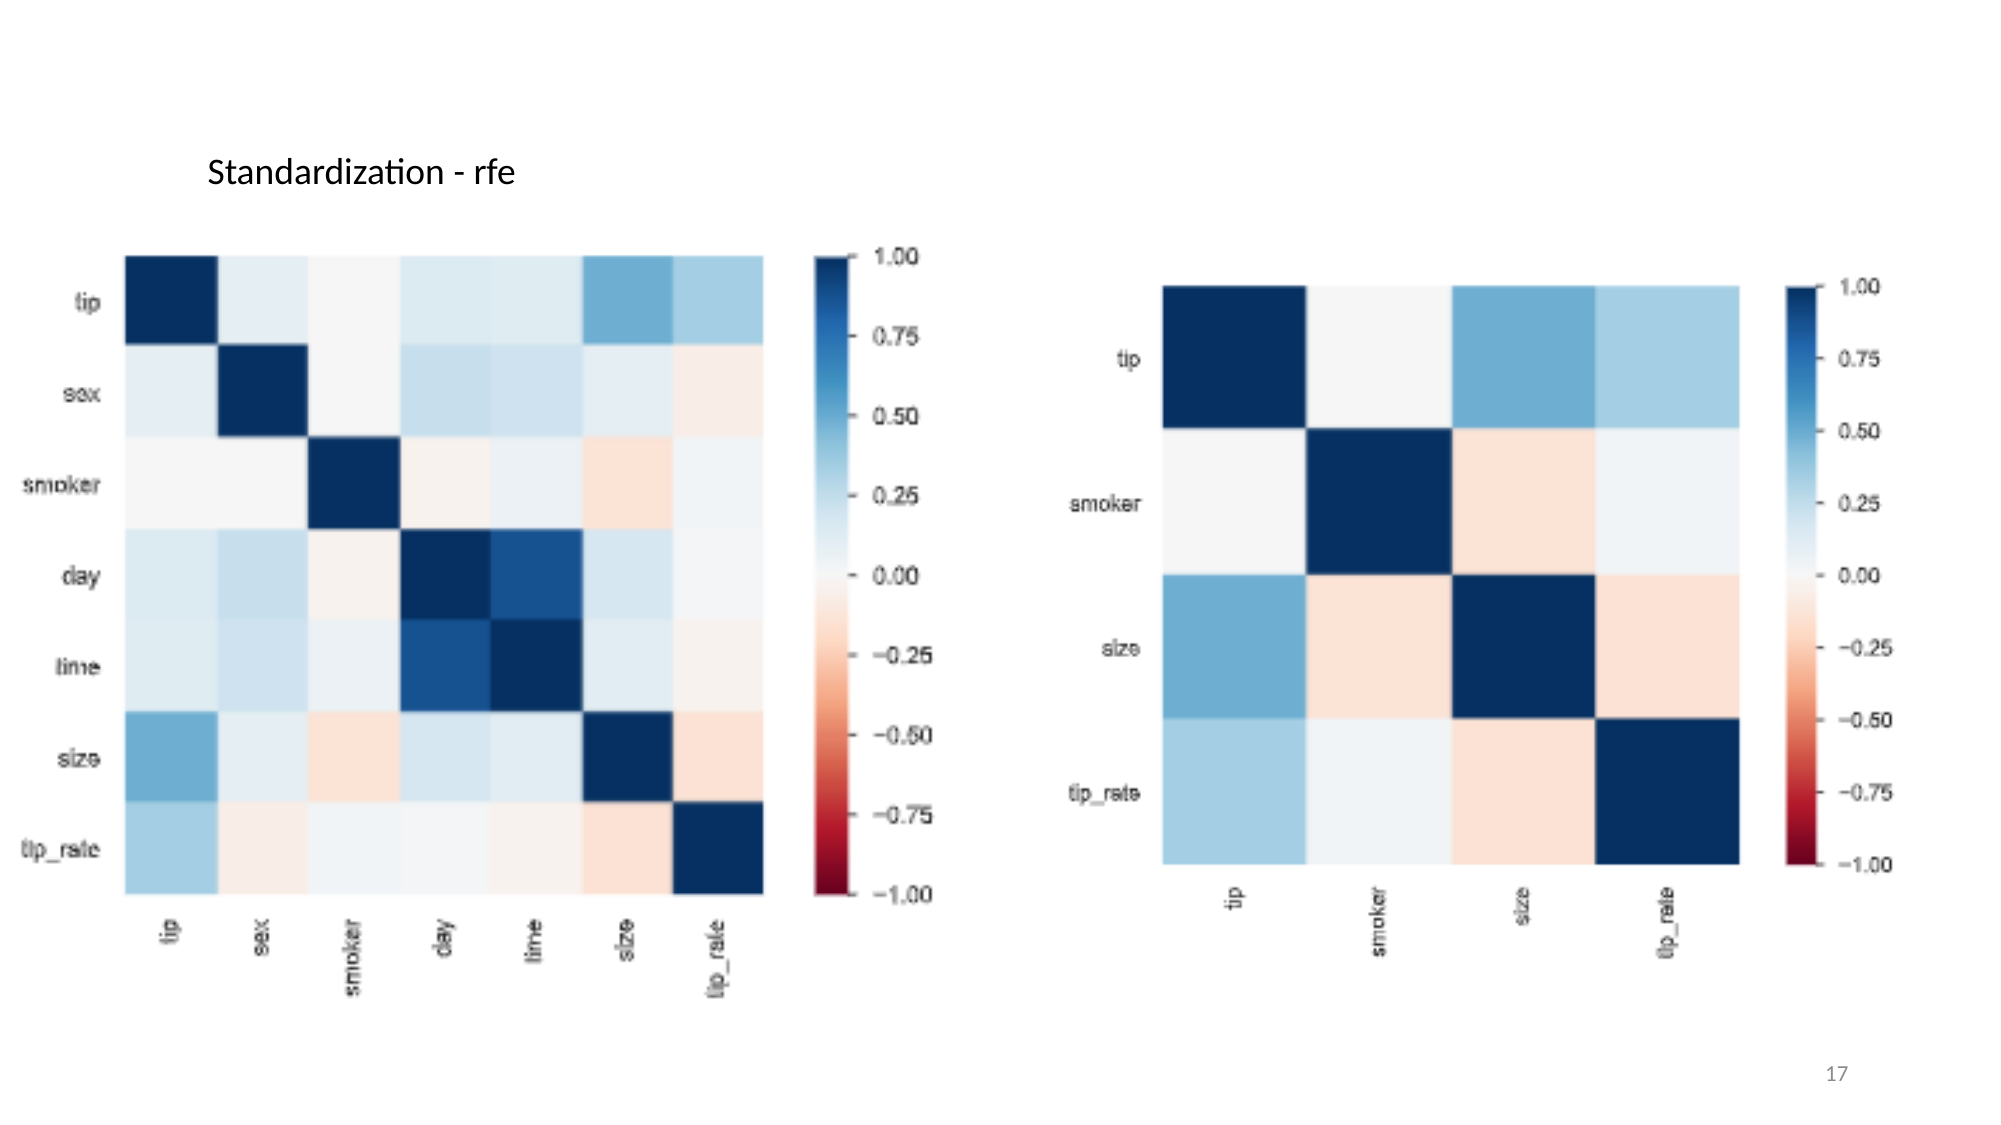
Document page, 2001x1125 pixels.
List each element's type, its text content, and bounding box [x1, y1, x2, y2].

picture [0, 223, 1000, 1055]
text_box Standardization - rfe [192, 139, 531, 200]
slide_number 16 [1413, 1042, 1864, 1103]
picture [1047, 233, 1956, 1038]
